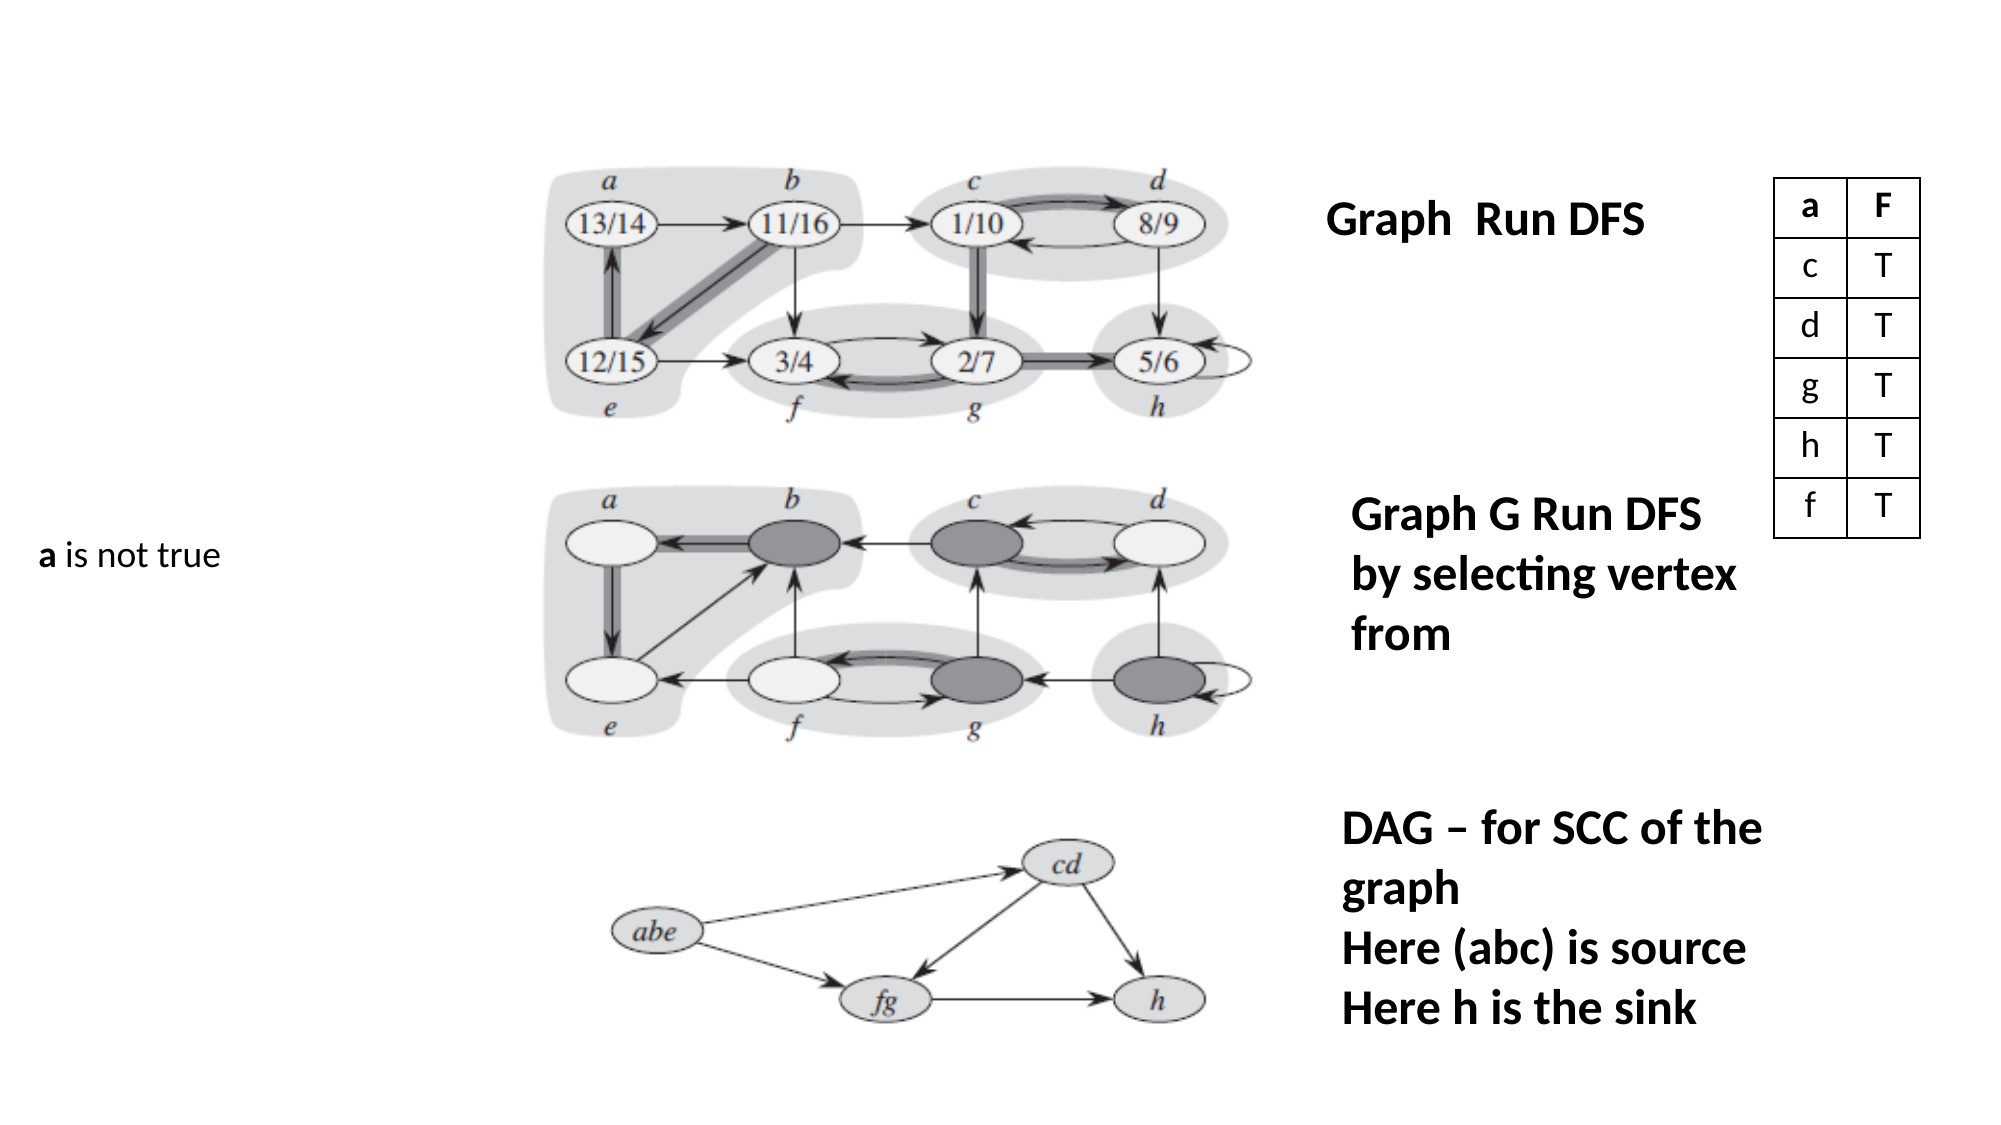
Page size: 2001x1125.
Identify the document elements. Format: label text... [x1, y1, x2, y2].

table_cell h [1775, 419, 1846, 477]
table_cell g [1775, 359, 1846, 417]
table_header a [1775, 179, 1846, 237]
text_box a is not true [23, 522, 429, 583]
table_cell T [1848, 359, 1919, 417]
table_cell c [1775, 239, 1846, 297]
table_cell f [1775, 479, 1846, 537]
table_cell T [1848, 419, 1919, 477]
table_cell T [1848, 299, 1919, 357]
picture [533, 159, 1291, 1043]
table_cell T [1848, 479, 1919, 537]
table_cell d [1775, 299, 1846, 357]
table_cell T [1848, 239, 1919, 297]
text_box DAG – for SCC of the graph Here (abc) is source Here h is the sink [1327, 787, 1790, 1042]
table_header F [1848, 179, 1919, 237]
